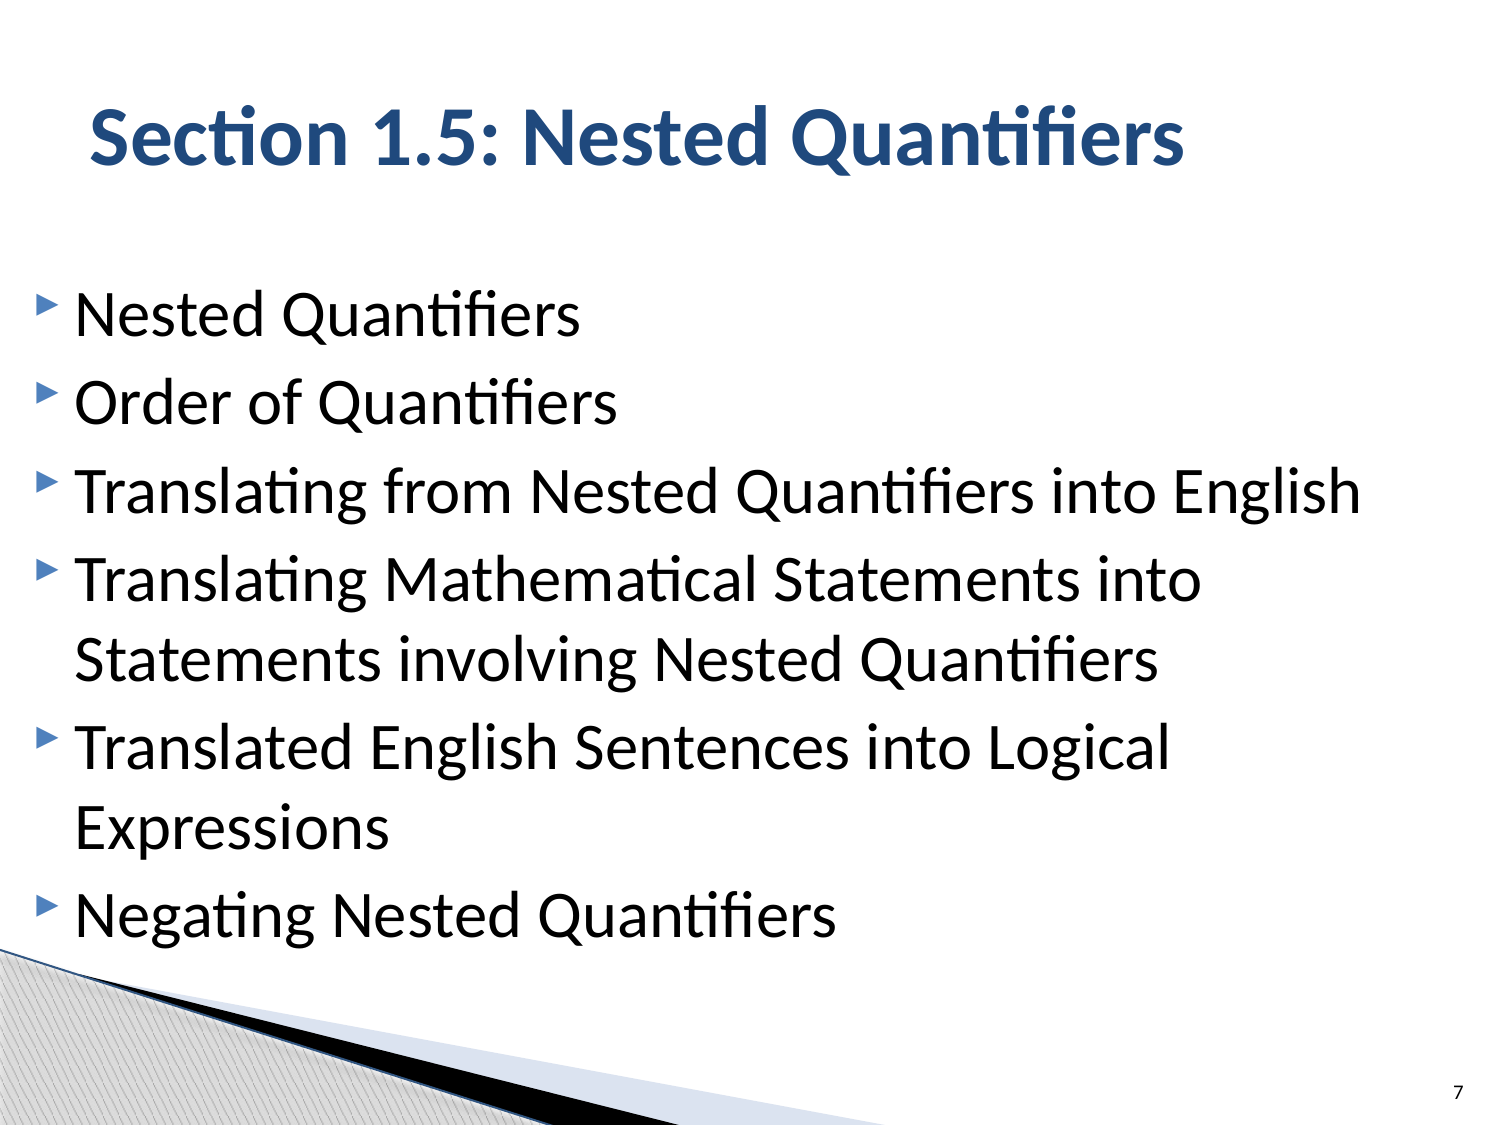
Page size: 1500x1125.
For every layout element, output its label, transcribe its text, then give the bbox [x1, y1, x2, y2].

list Nested Quantifiers Order of Quantifiers Translating from Nested Quantifiers into English Translating Mathematical Statements into Statements involving Nested Quantifiers Translated English Sentences into Logical Expressions Negating Nested Quantifiers [0, 262, 1500, 983]
slide_number 7 [1418, 1051, 1479, 1112]
title Section 1.5: Nested Quantifiers [75, 37, 1425, 225]
